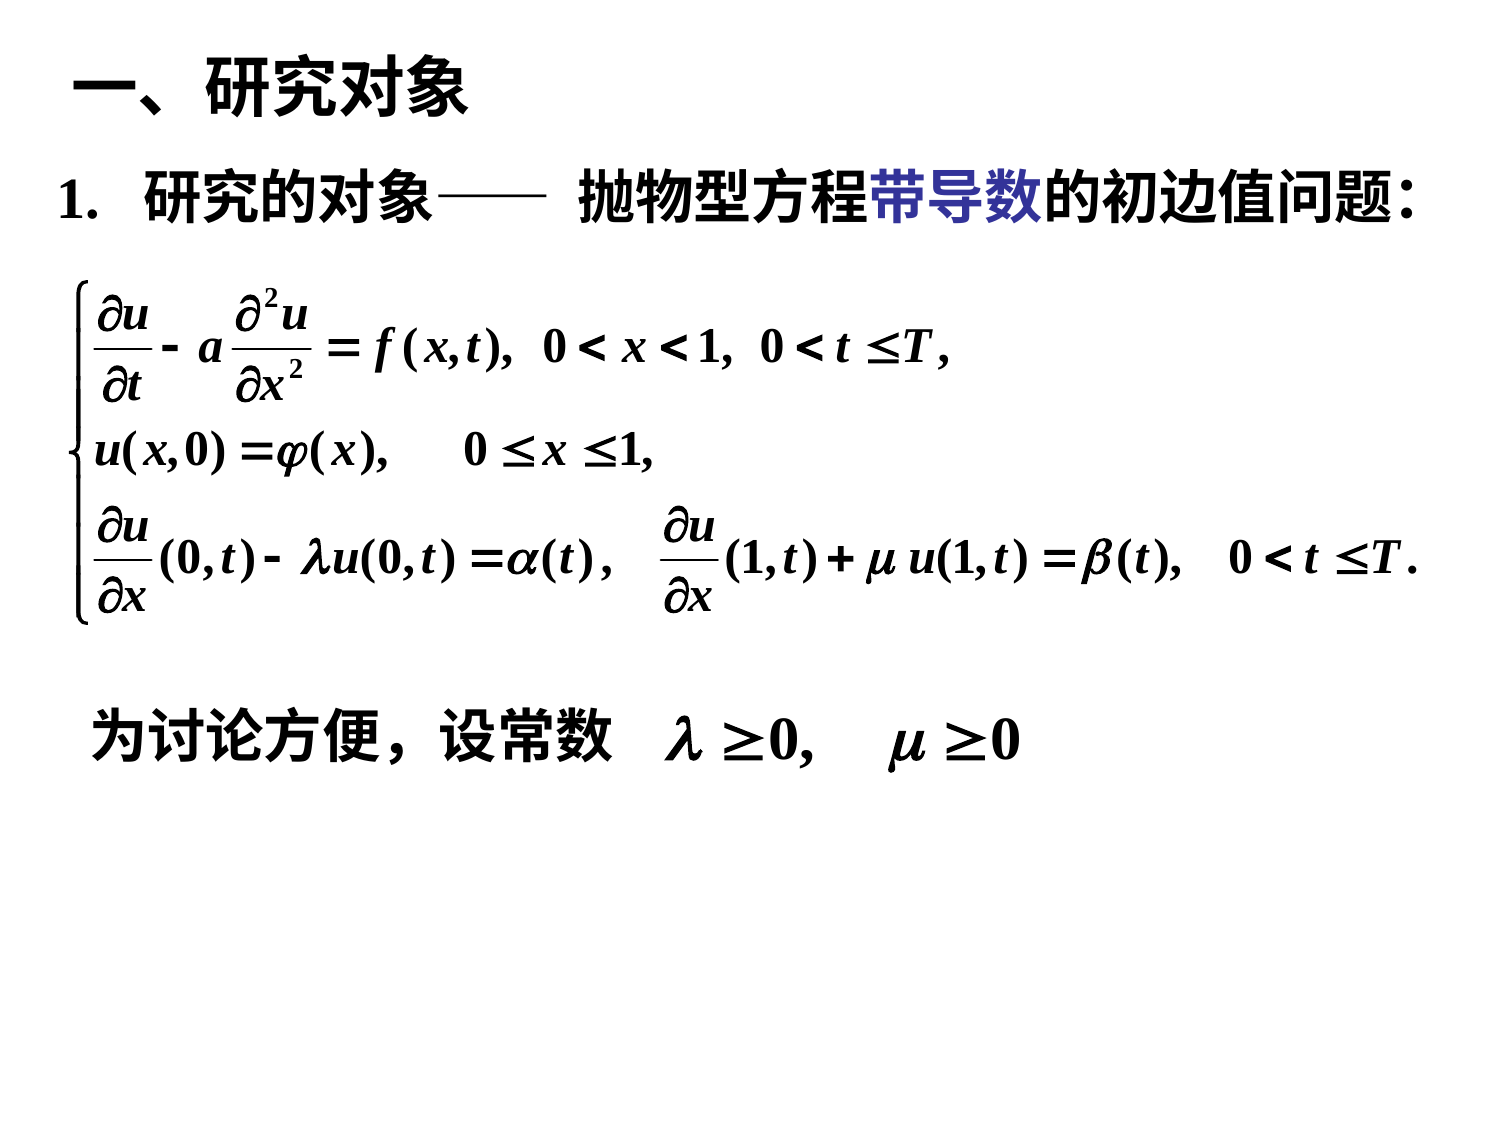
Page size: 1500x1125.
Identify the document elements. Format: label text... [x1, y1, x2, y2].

text_box 1. 研究的对象—— 抛物型方程带导数的初边值问题： [41, 152, 1467, 238]
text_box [58, 269, 1428, 633]
title 一、研究对象 [29, 30, 514, 139]
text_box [655, 702, 1033, 786]
text_box 为讨论方便，设常数 [74, 691, 629, 777]
